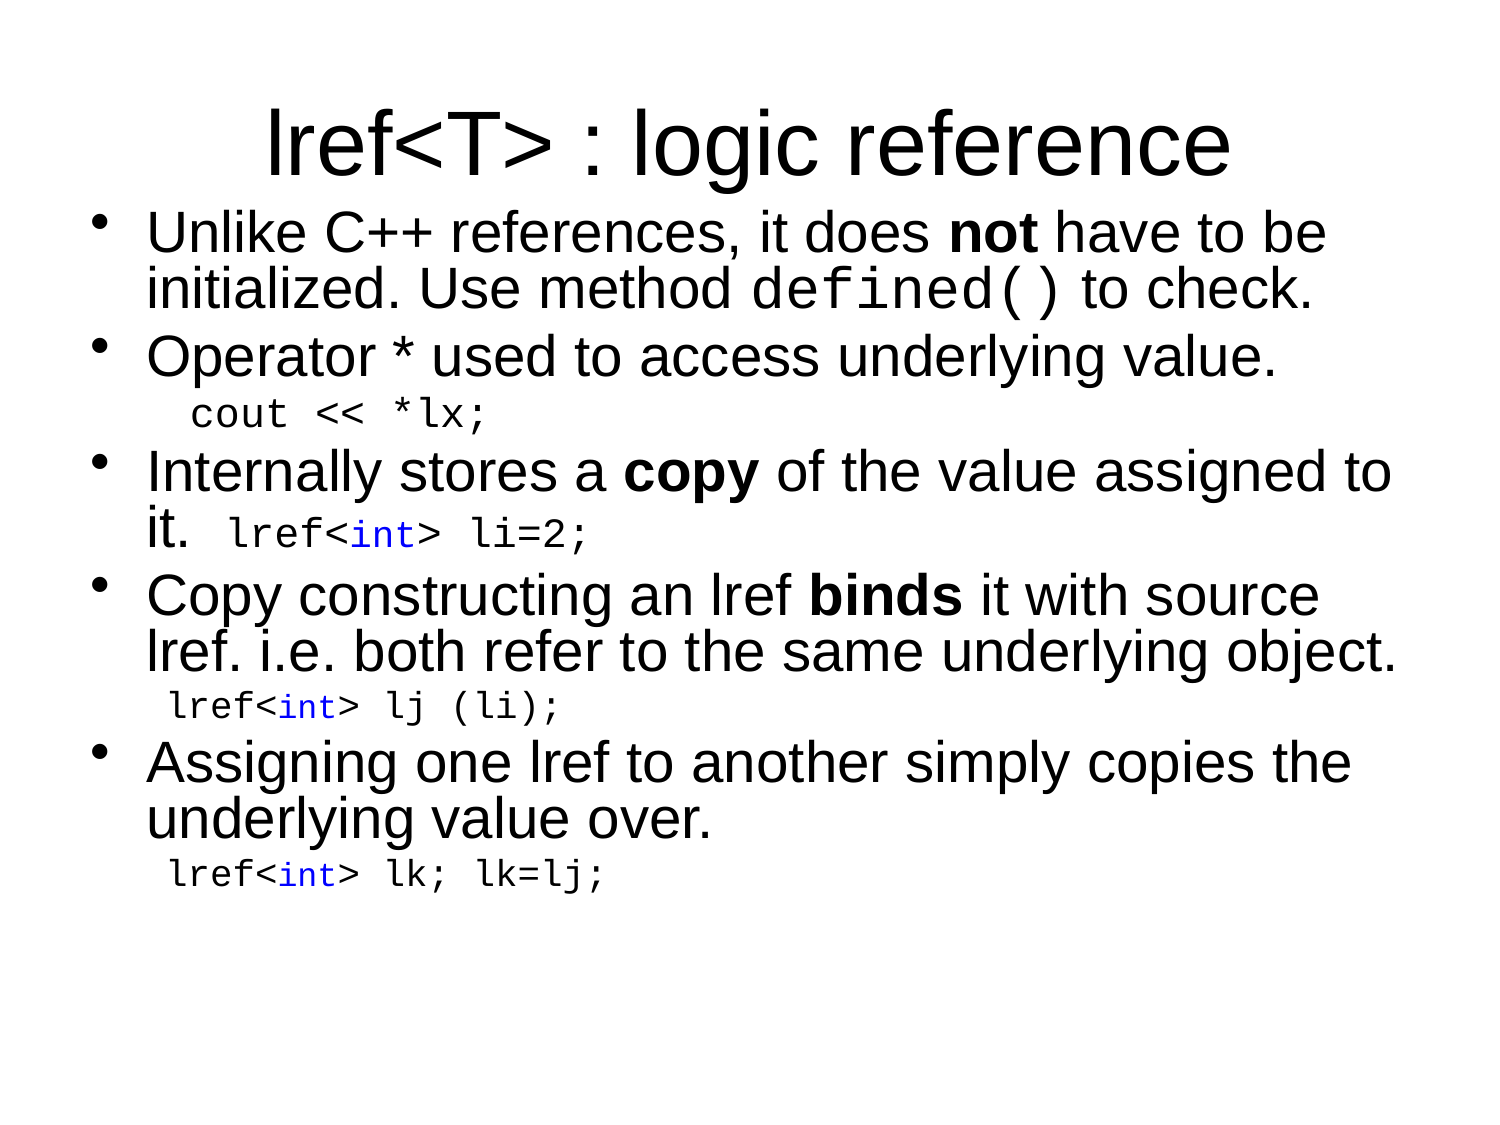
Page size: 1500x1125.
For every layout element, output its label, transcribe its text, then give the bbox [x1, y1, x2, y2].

list Unlike C++ references, it does not have to be initialized. Use method defined() to check. Operator * used to access underlying value. cout << *lx; Internally stores a copy of the value assigned to it. lref<int> li=2; Copy constructing an lref binds it with source lref. i.e. both refer to the same underlying object. lref<int> lj (li); Assigning one lref to another simply copies the underlying value over. lref<int> lk; lk=lj; [74, 199, 1426, 993]
title lref<T> : logic reference [74, 44, 1426, 199]
